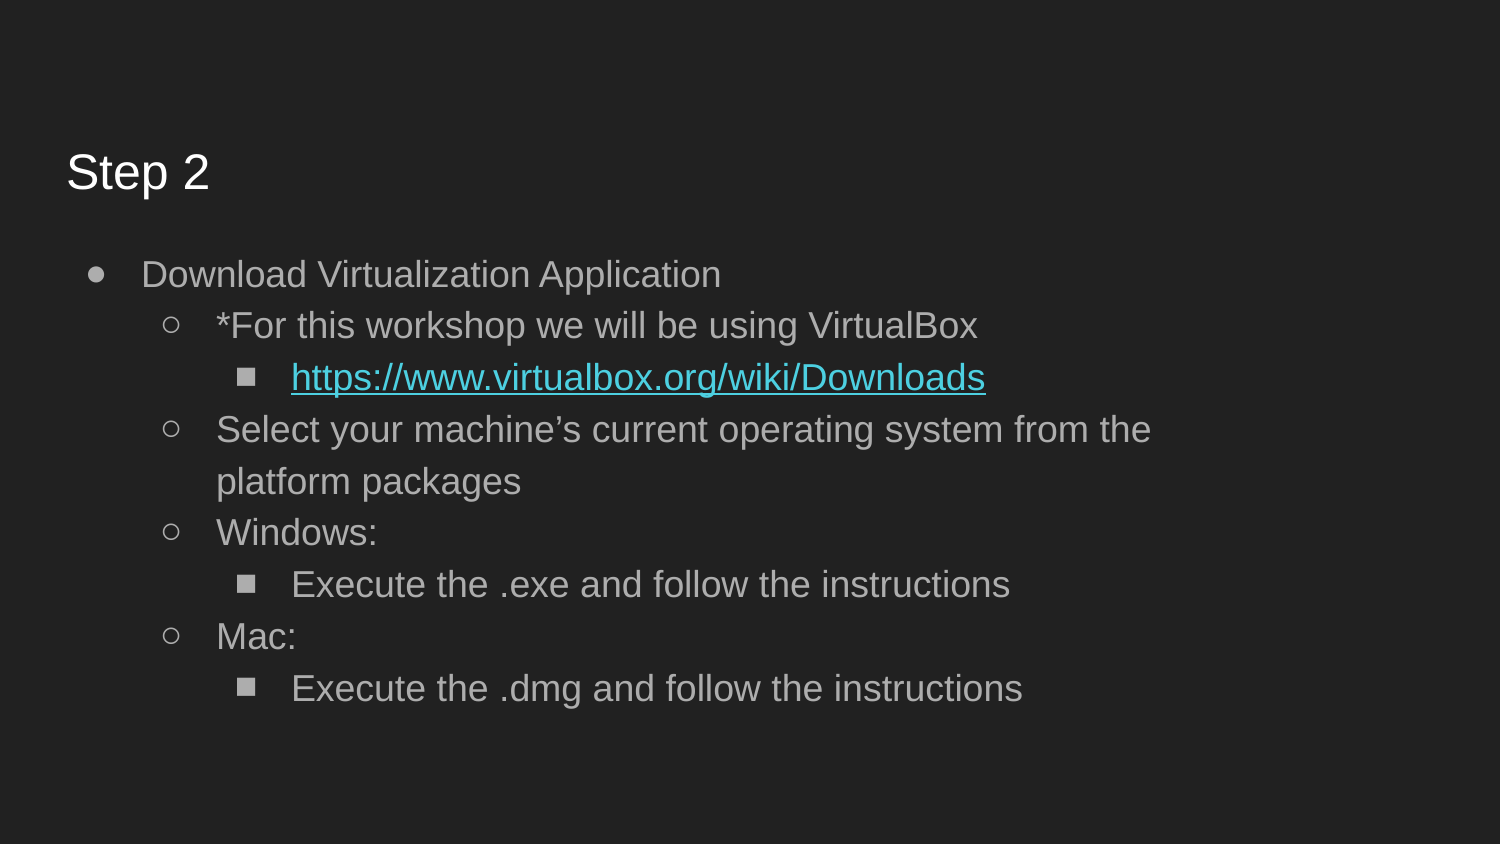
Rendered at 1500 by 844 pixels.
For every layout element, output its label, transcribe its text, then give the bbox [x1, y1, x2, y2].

title Step 2 [51, 91, 512, 216]
list Download Virtualization Application *For this workshop we will be using VirtualBox https://www.virtualbox.org/wiki/Downloads Select your machine’s current operating system from the platform packages Windows: Execute the .exe and follow the instructions Mac: Execute the .dmg and follow the instructions [51, 227, 1193, 750]
